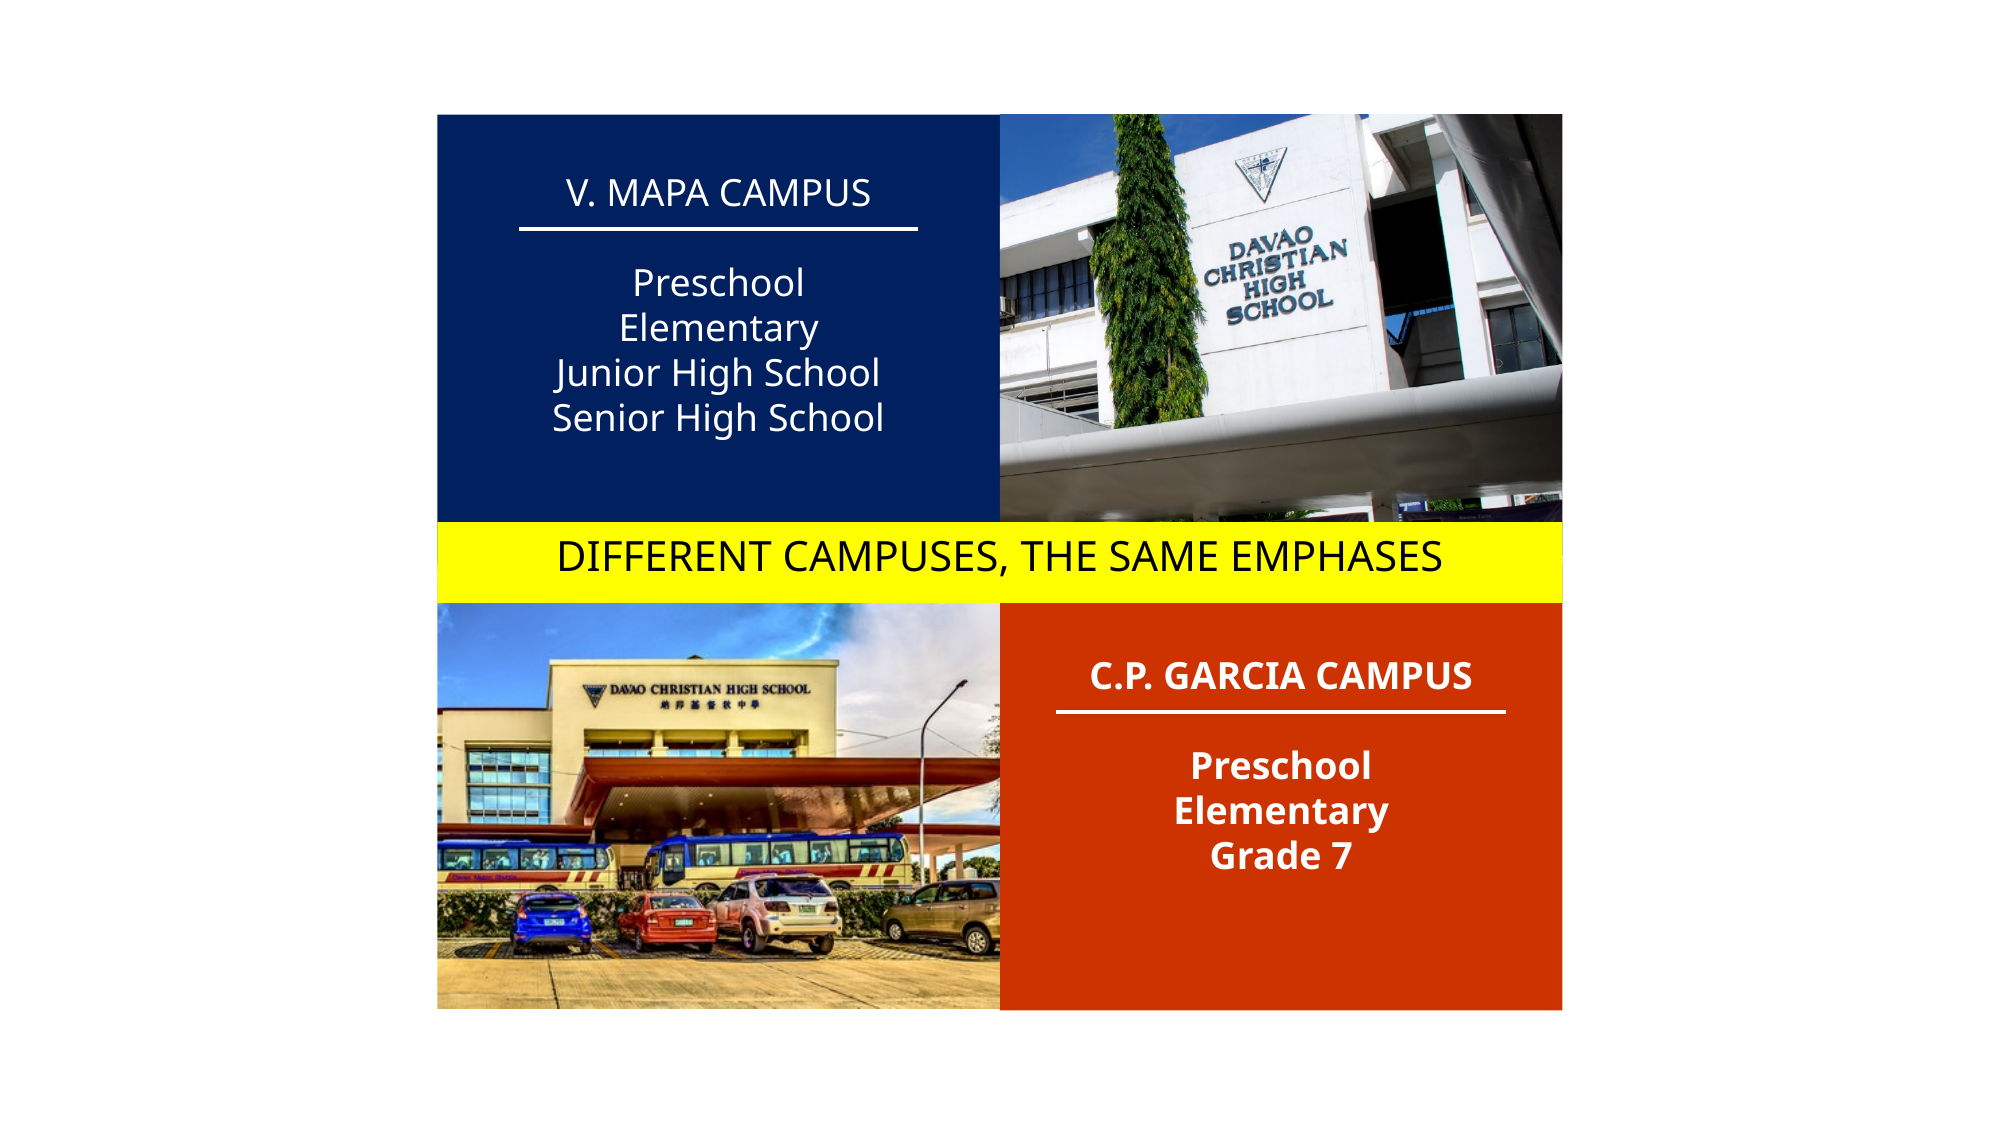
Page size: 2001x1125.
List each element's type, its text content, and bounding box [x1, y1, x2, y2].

picture [437, 114, 1563, 1011]
text_box DIFFERENT CAMPUSES, THE SAME EMPHASES [1000, 563, 1563, 603]
text_box [1000, 603, 1563, 645]
text_box C.P. GARCIA CAMPUS Preschool Elementary Grade 7 [1000, 645, 1563, 885]
text_box DIFFERENT CAMPUSES, THE SAME EMPHASES [437, 522, 999, 562]
text_box [436, 114, 999, 563]
text_box V. MAPA CAMPUS Preschool Elementary Junior High School Senior High School [437, 161, 999, 446]
text_box [1000, 885, 1563, 1011]
